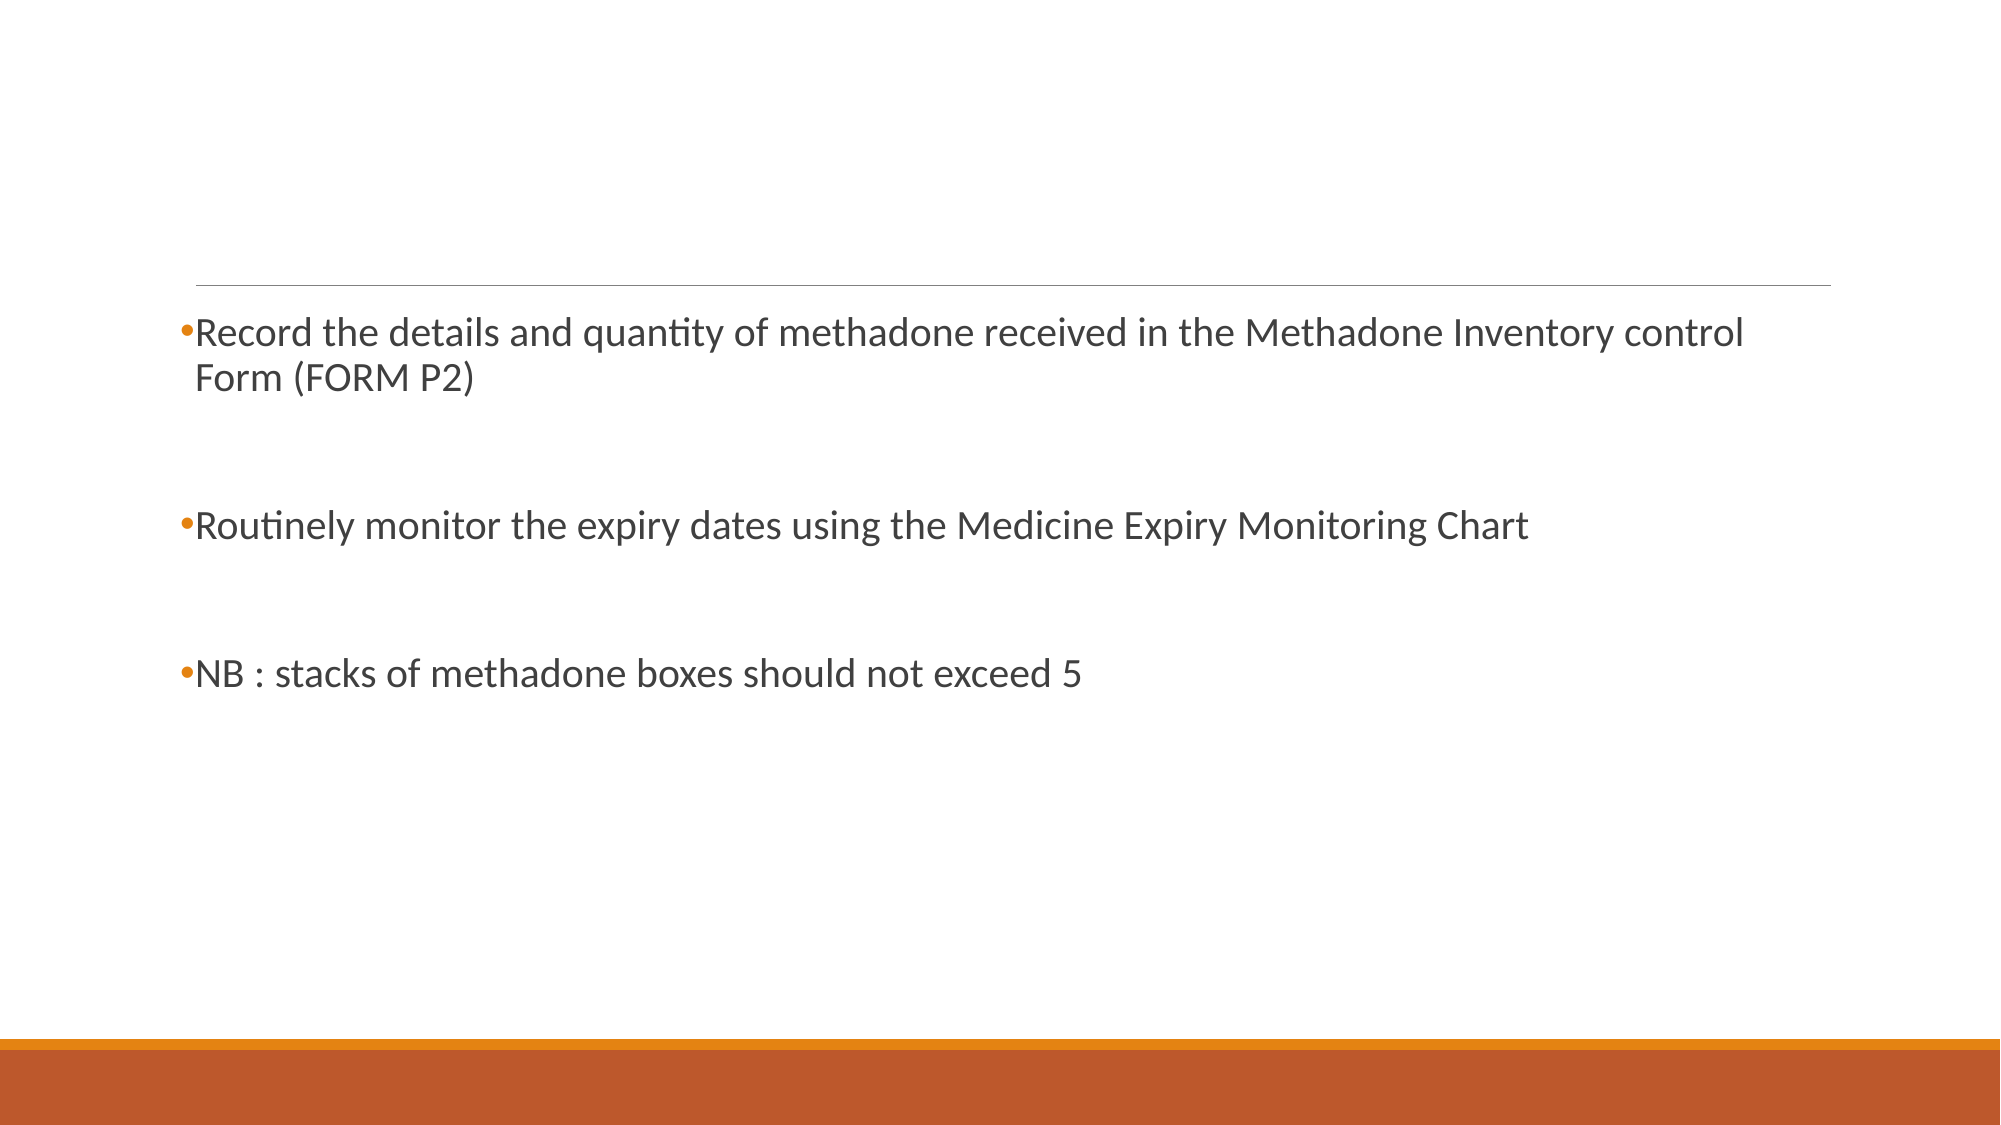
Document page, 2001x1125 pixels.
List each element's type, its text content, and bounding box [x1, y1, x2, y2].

list Record the details and quantity of methadone received in the Methadone Inventory control Form (FORM P2) Routinely monitor the expiry dates using the Medicine Expiry Monitoring Chart NB : stacks of methadone boxes should not exceed 5 [180, 302, 1830, 963]
